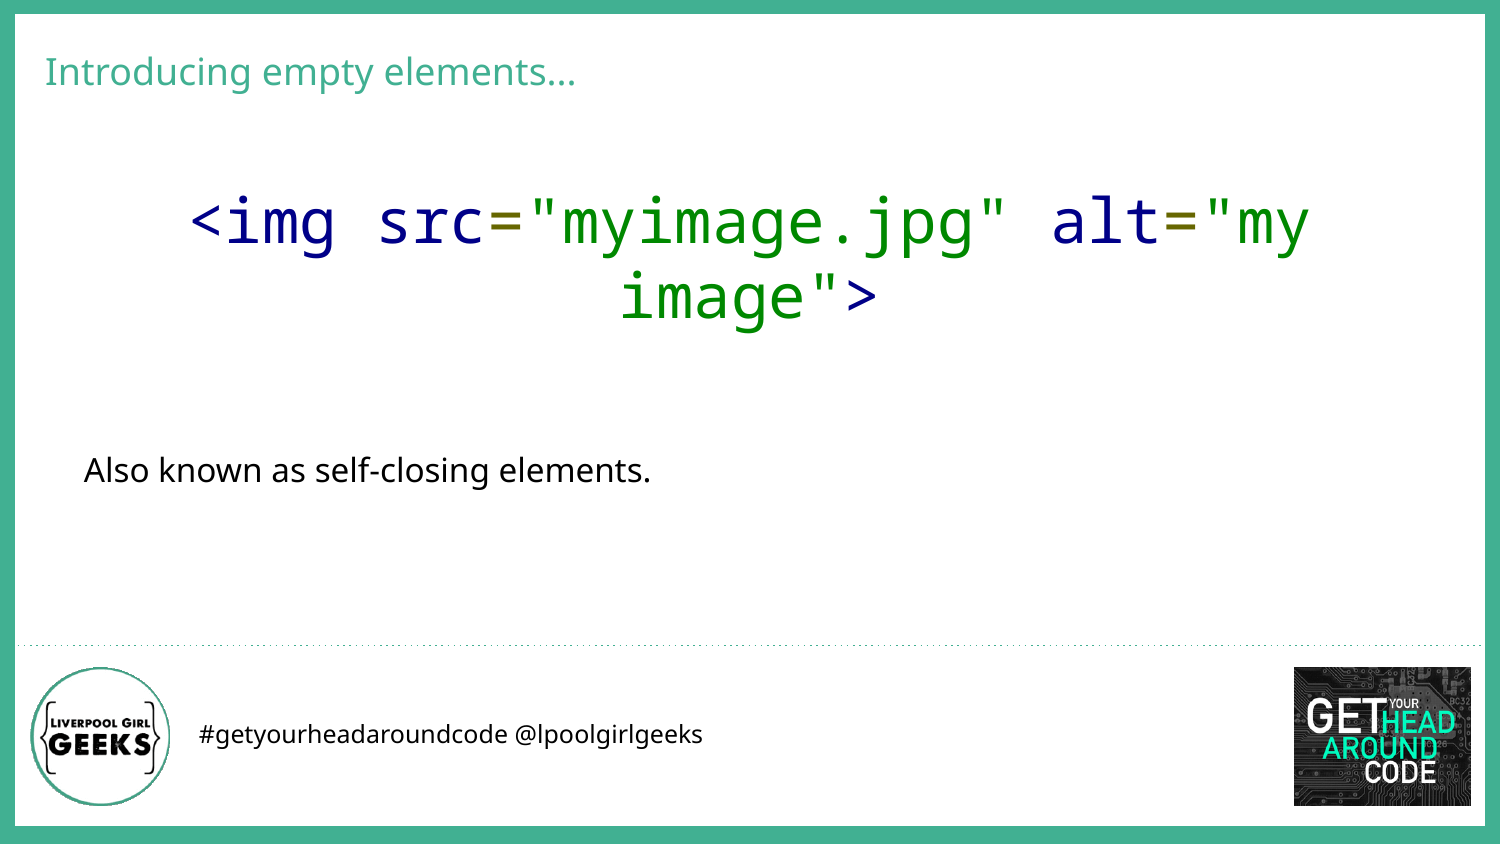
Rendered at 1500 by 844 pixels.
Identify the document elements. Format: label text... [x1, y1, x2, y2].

text_box Also known as self-closing elements. [68, 434, 1159, 529]
text_box <img src="myimage.jpg" alt="my image"> [29, 166, 1471, 318]
text_box Introducing empty elements... [30, 32, 927, 138]
picture [30, 666, 170, 807]
text_box #getyourheadaroundcode @lpoolgirlgeeks [183, 703, 1255, 828]
picture [1293, 666, 1472, 807]
text_box [13, 12, 1487, 828]
